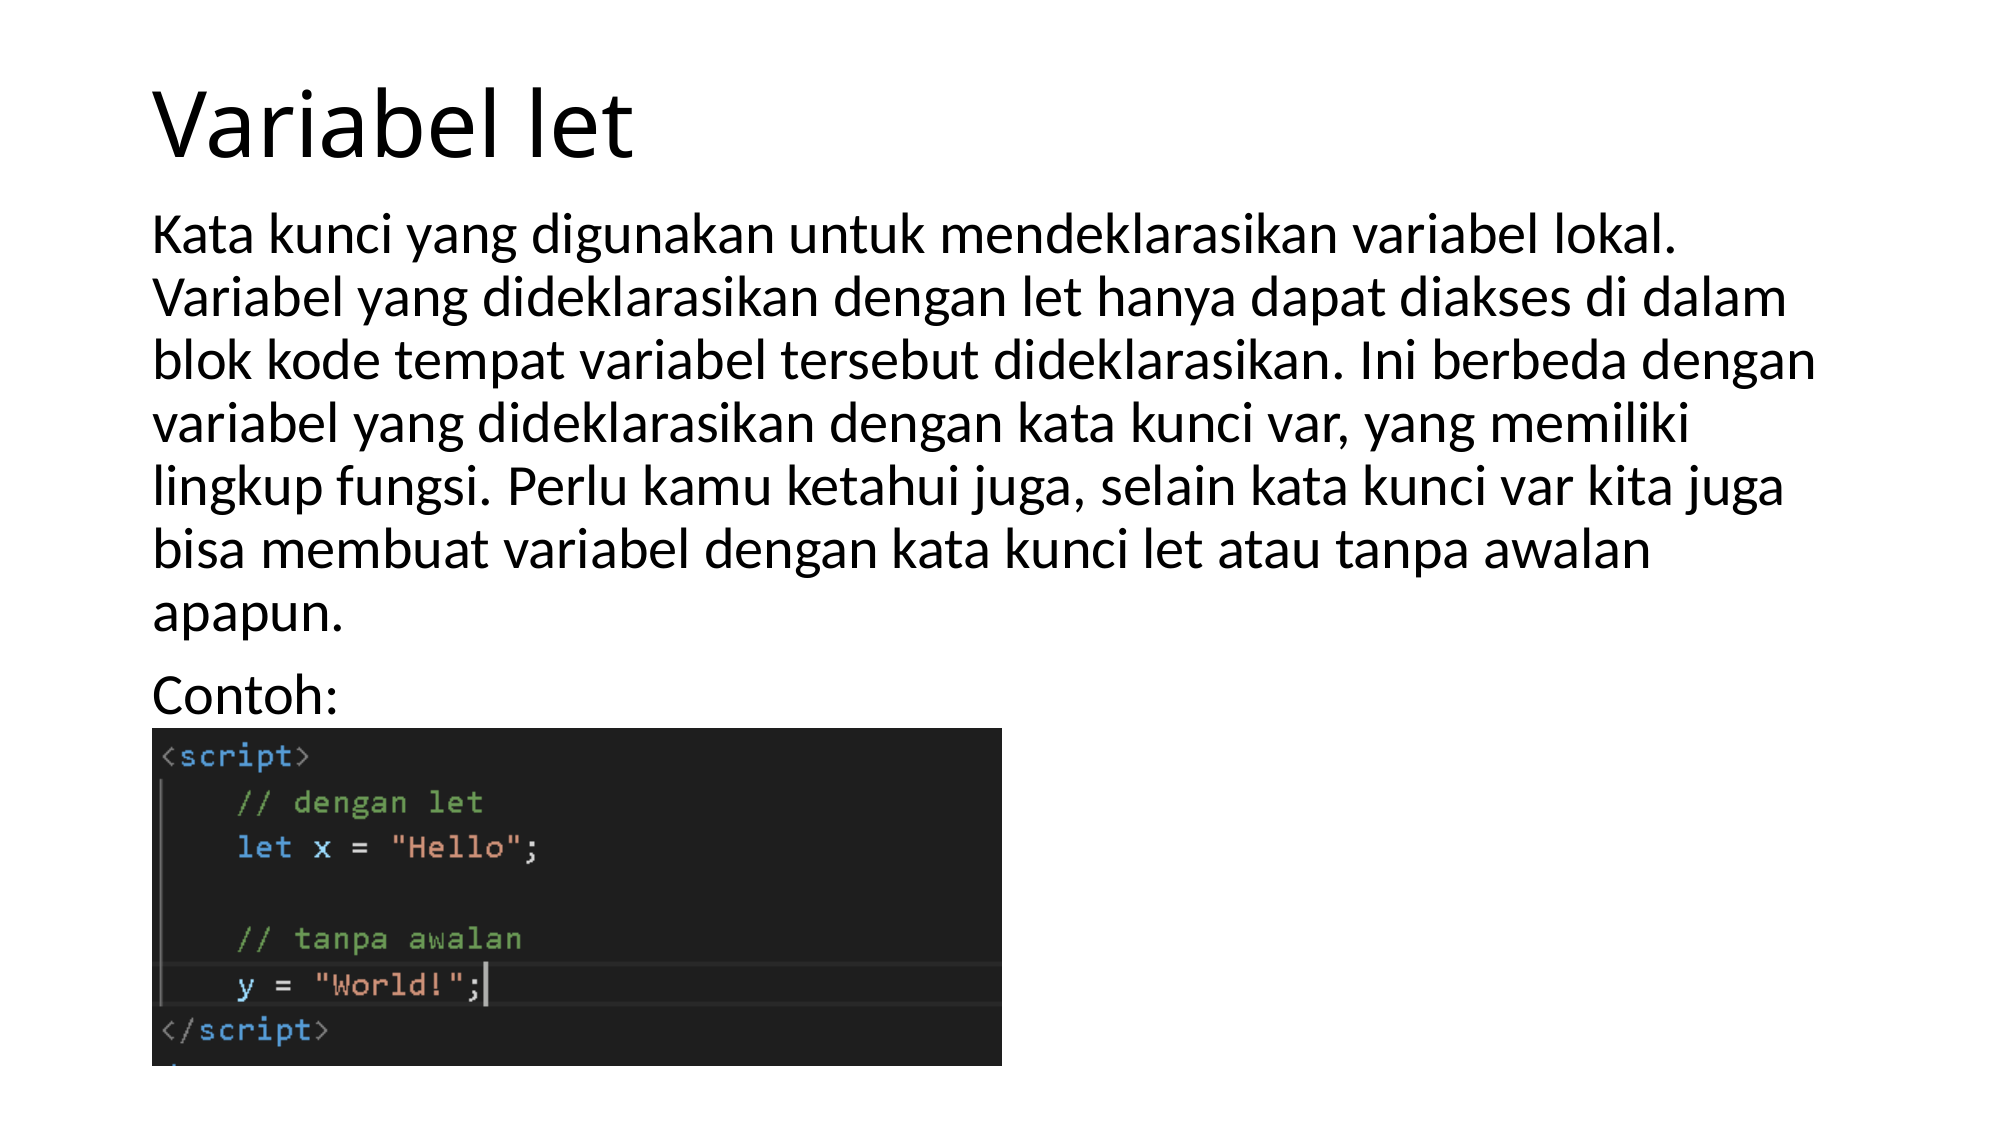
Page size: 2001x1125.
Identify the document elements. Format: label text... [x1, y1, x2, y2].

list Kata kunci yang digunakan untuk mendeklarasikan variabel lokal. Variabel yang dideklarasikan dengan let hanya dapat diakses di dalam blok kode tempat variabel tersebut dideklarasikan. Ini berbeda dengan variabel yang dideklarasikan dengan kata kunci var, yang memiliki lingkup fungsi. Perlu kamu ketahui juga, selain kata kunci var kita juga bisa membuat variabel dengan kata kunci let atau tanpa awalan apapun. Contoh: [137, 195, 1863, 1014]
picture [152, 728, 1002, 1066]
title Variabel let [137, 59, 1863, 195]
